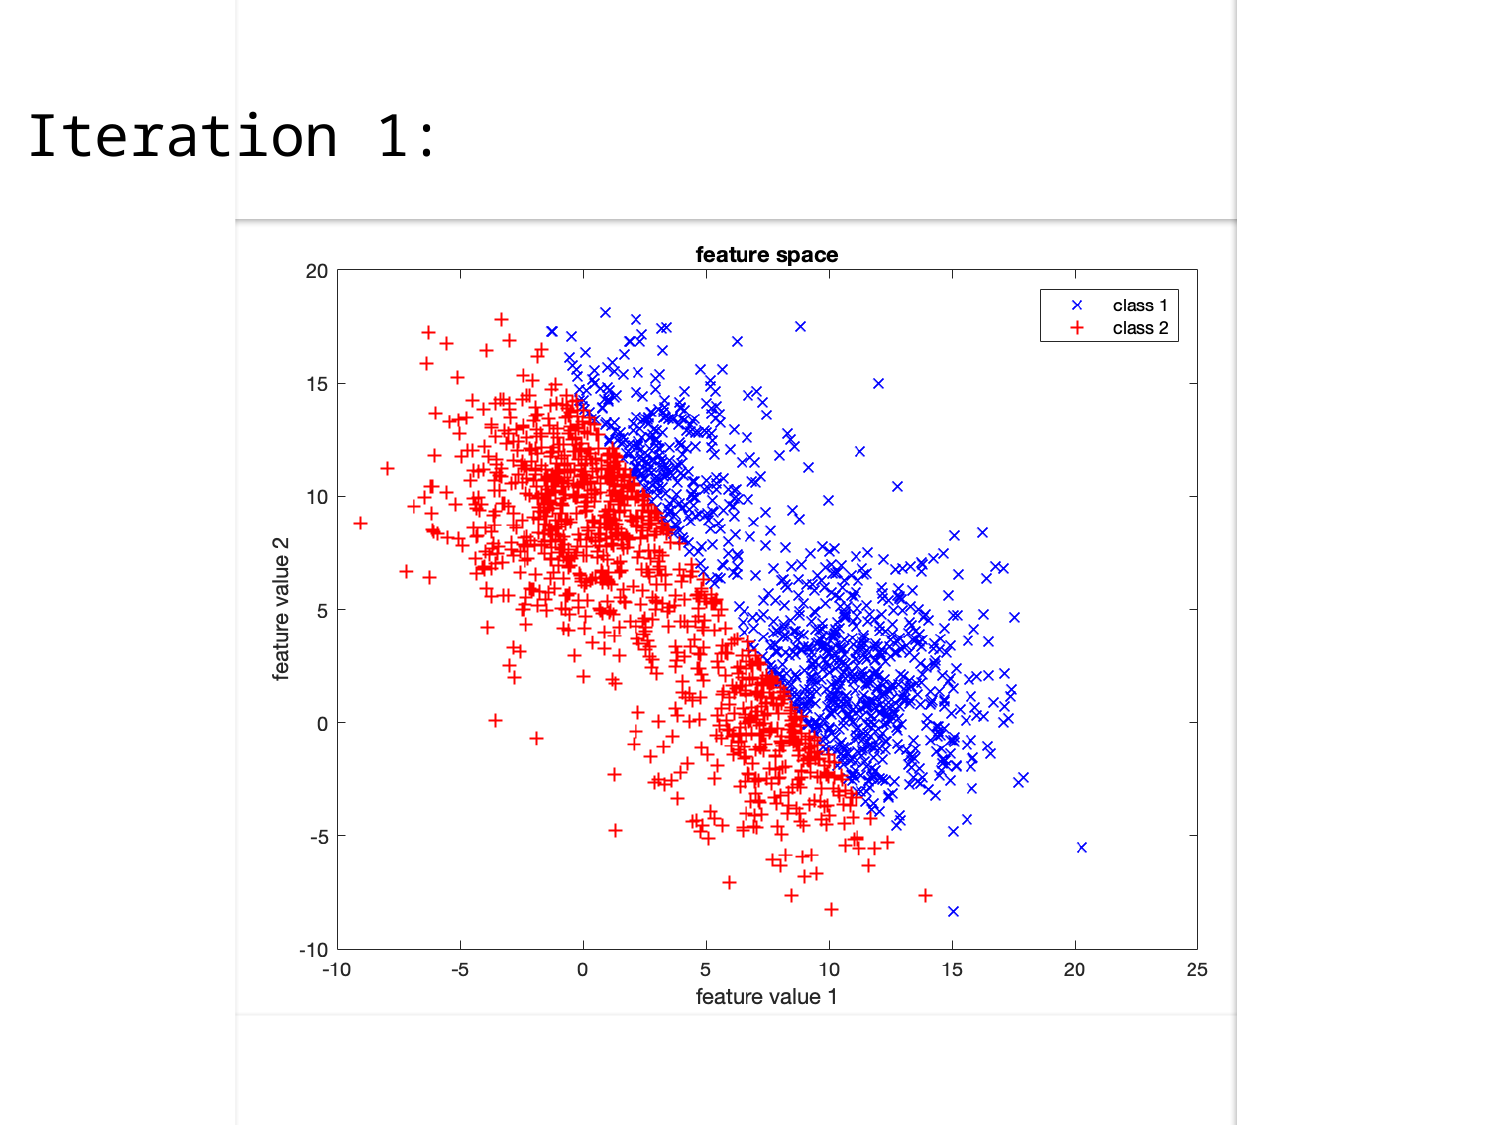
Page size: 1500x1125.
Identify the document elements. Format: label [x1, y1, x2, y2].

text_box [0, 0, 1500, 1125]
